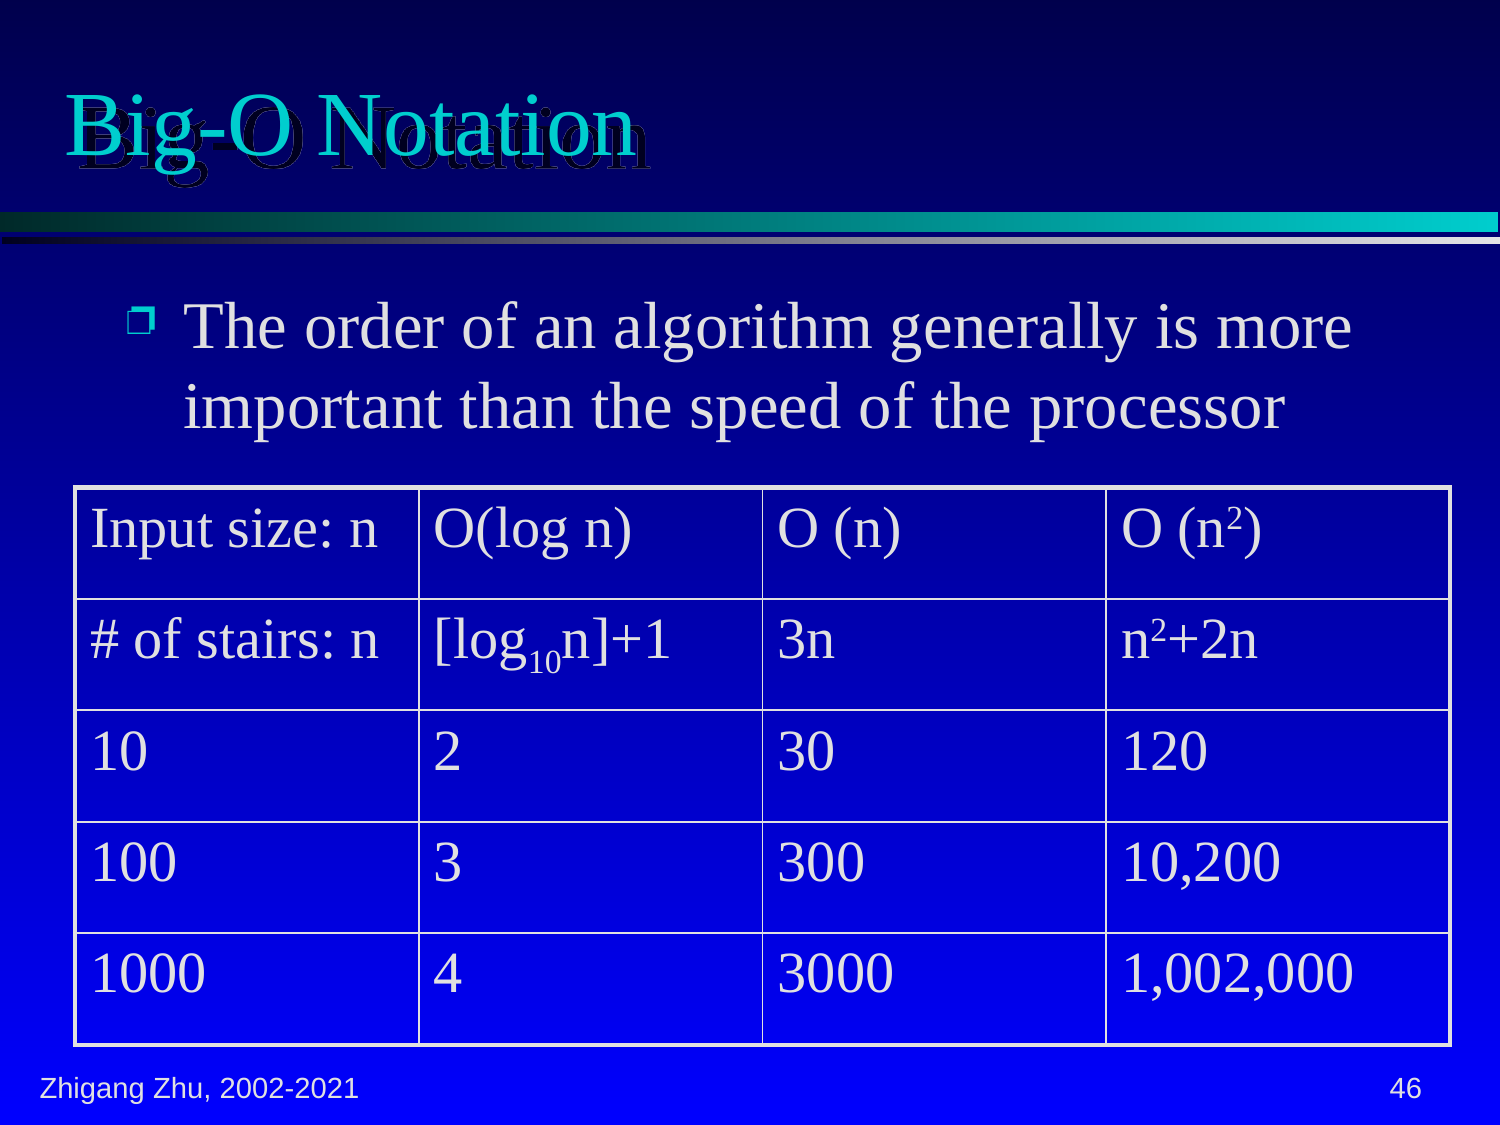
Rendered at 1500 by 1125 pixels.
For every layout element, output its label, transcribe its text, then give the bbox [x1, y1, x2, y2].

table_cell [log10n]+1 [420, 600, 762, 709]
table_cell # of stairs: n [77, 600, 418, 709]
table_cell 30 [763, 711, 1105, 821]
table_cell 3n [763, 600, 1105, 709]
list The order of an algorithm generally is more important than the speed of the processor [111, 274, 1388, 485]
table_cell 100 [77, 823, 418, 932]
table_cell 120 [1107, 711, 1448, 821]
table_cell 4 [420, 934, 762, 1043]
table_header O(log n) [420, 490, 762, 598]
table_header O (n2) [1107, 490, 1448, 598]
table_header O (n) [763, 490, 1105, 598]
table_header Input size: n [77, 490, 418, 598]
table_cell n2+2n [1107, 600, 1448, 709]
table_cell 3000 [763, 934, 1105, 1043]
table_cell 10 [77, 711, 418, 821]
table_cell 10,200 [1107, 823, 1448, 932]
table_cell 1000 [77, 934, 418, 1043]
table_cell 3 [420, 823, 762, 932]
list The order of an algorithm generally is more important than the speed of the processor [111, 1047, 1388, 1051]
table_cell 2 [420, 711, 762, 821]
table_cell 1,002,000 [1107, 934, 1448, 1043]
title Big-O Notation [49, 24, 1326, 213]
table_cell 300 [763, 823, 1105, 932]
